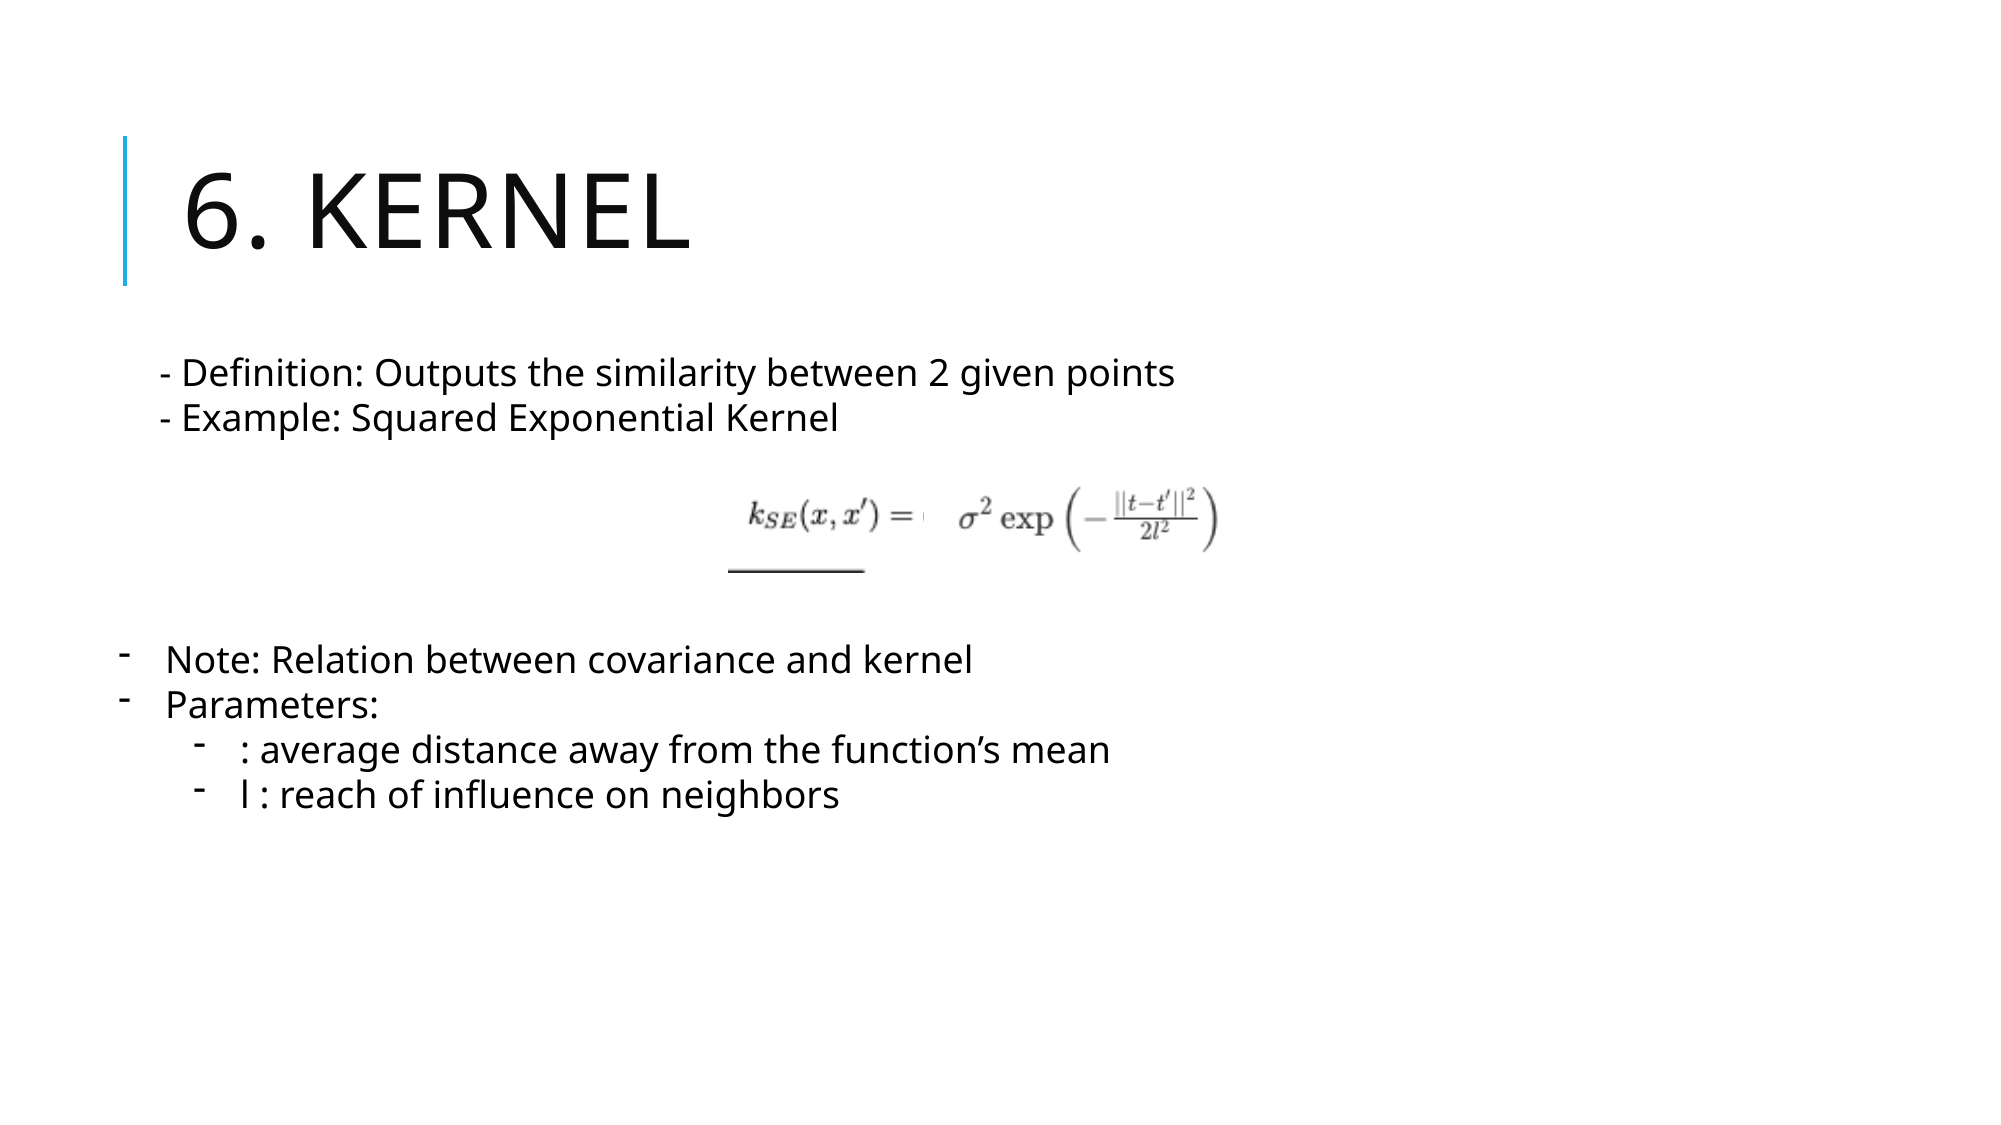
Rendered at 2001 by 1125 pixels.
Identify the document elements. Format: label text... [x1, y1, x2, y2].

picture [728, 466, 1257, 573]
title 6. Kernel [168, 96, 1763, 341]
text_box - Definition: Outputs the similarity between 2 given points - Example: Squared Exponential Kernel [144, 341, 1832, 447]
